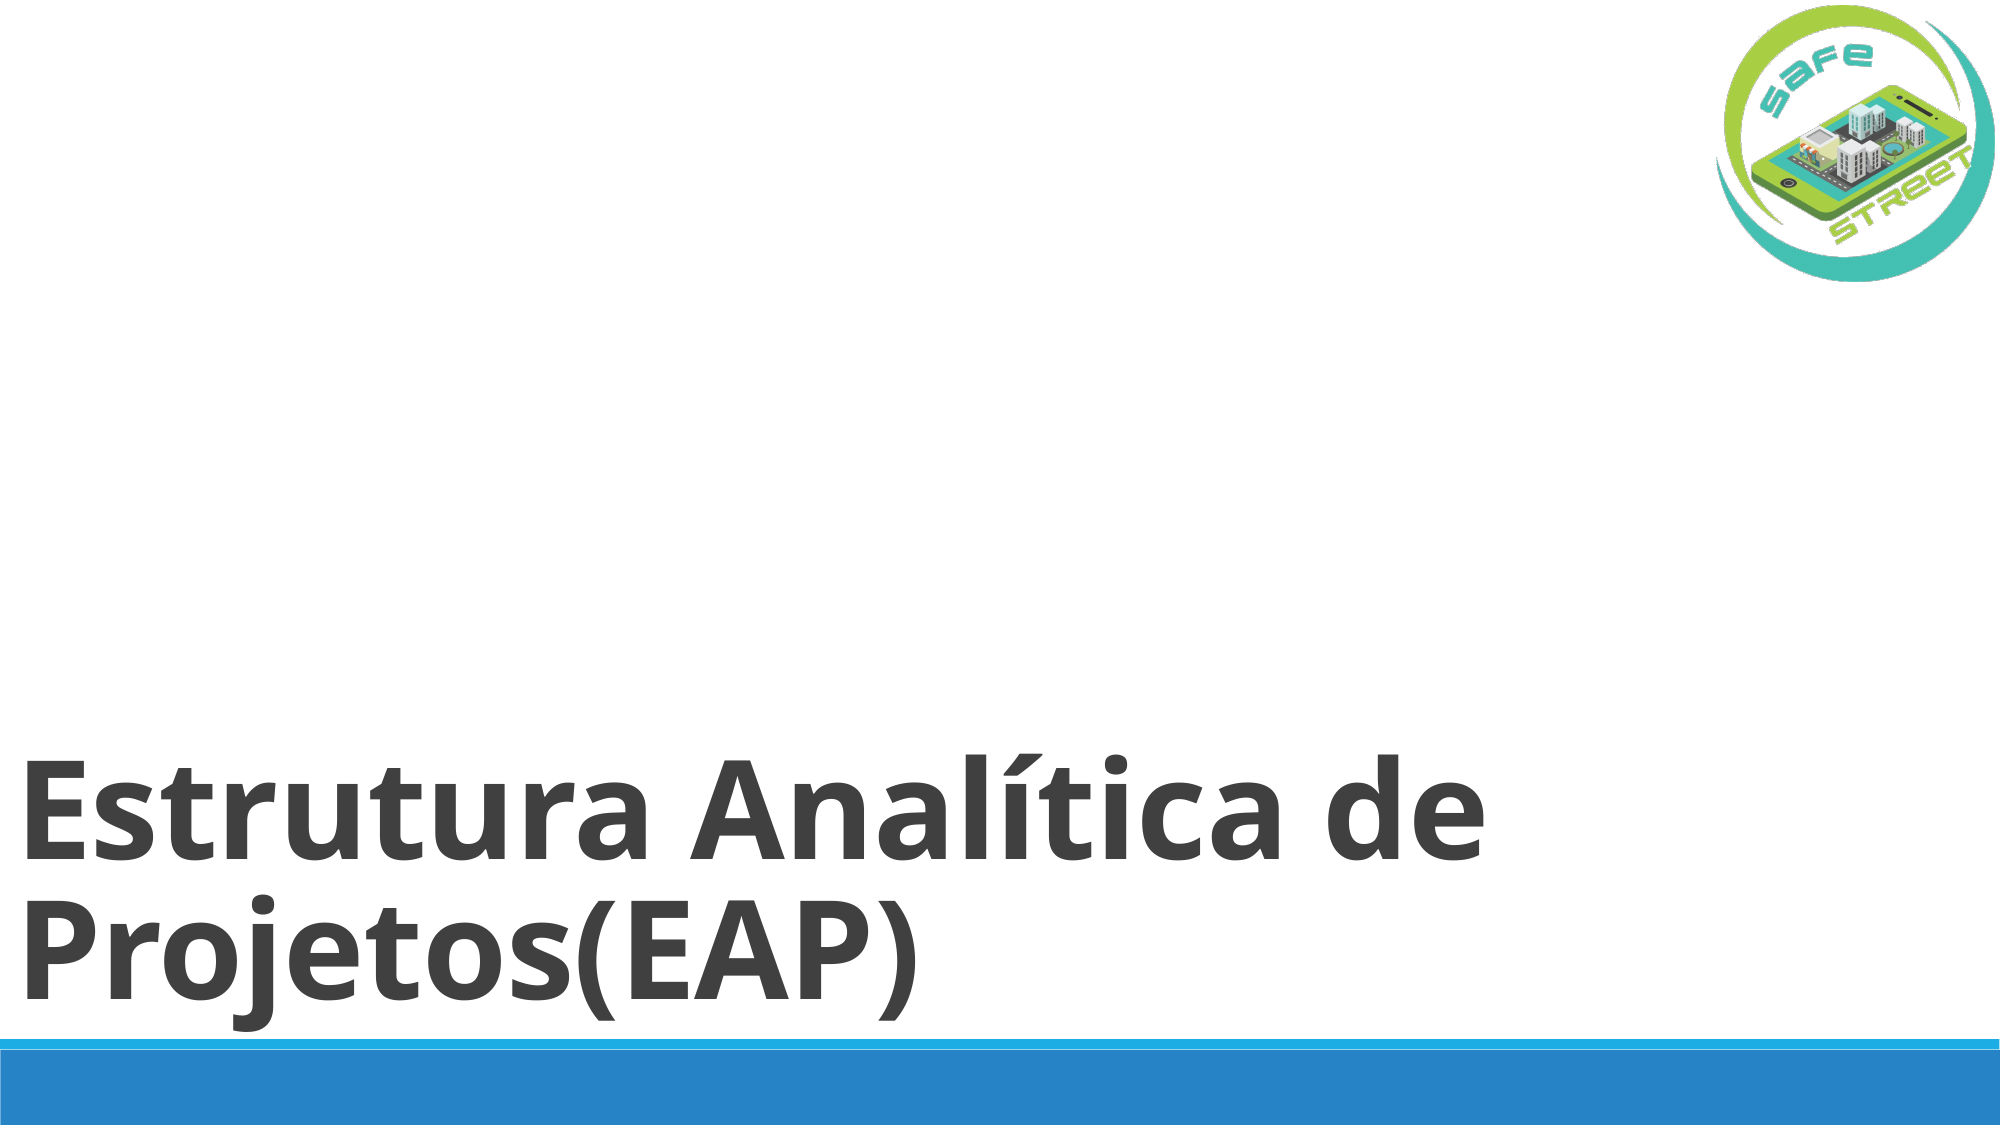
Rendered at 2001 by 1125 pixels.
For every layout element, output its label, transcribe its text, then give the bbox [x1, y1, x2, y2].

picture [1715, 5, 1995, 282]
text_box Estrutura Analítica de Projetos(EAP) [0, 0, 2000, 1035]
